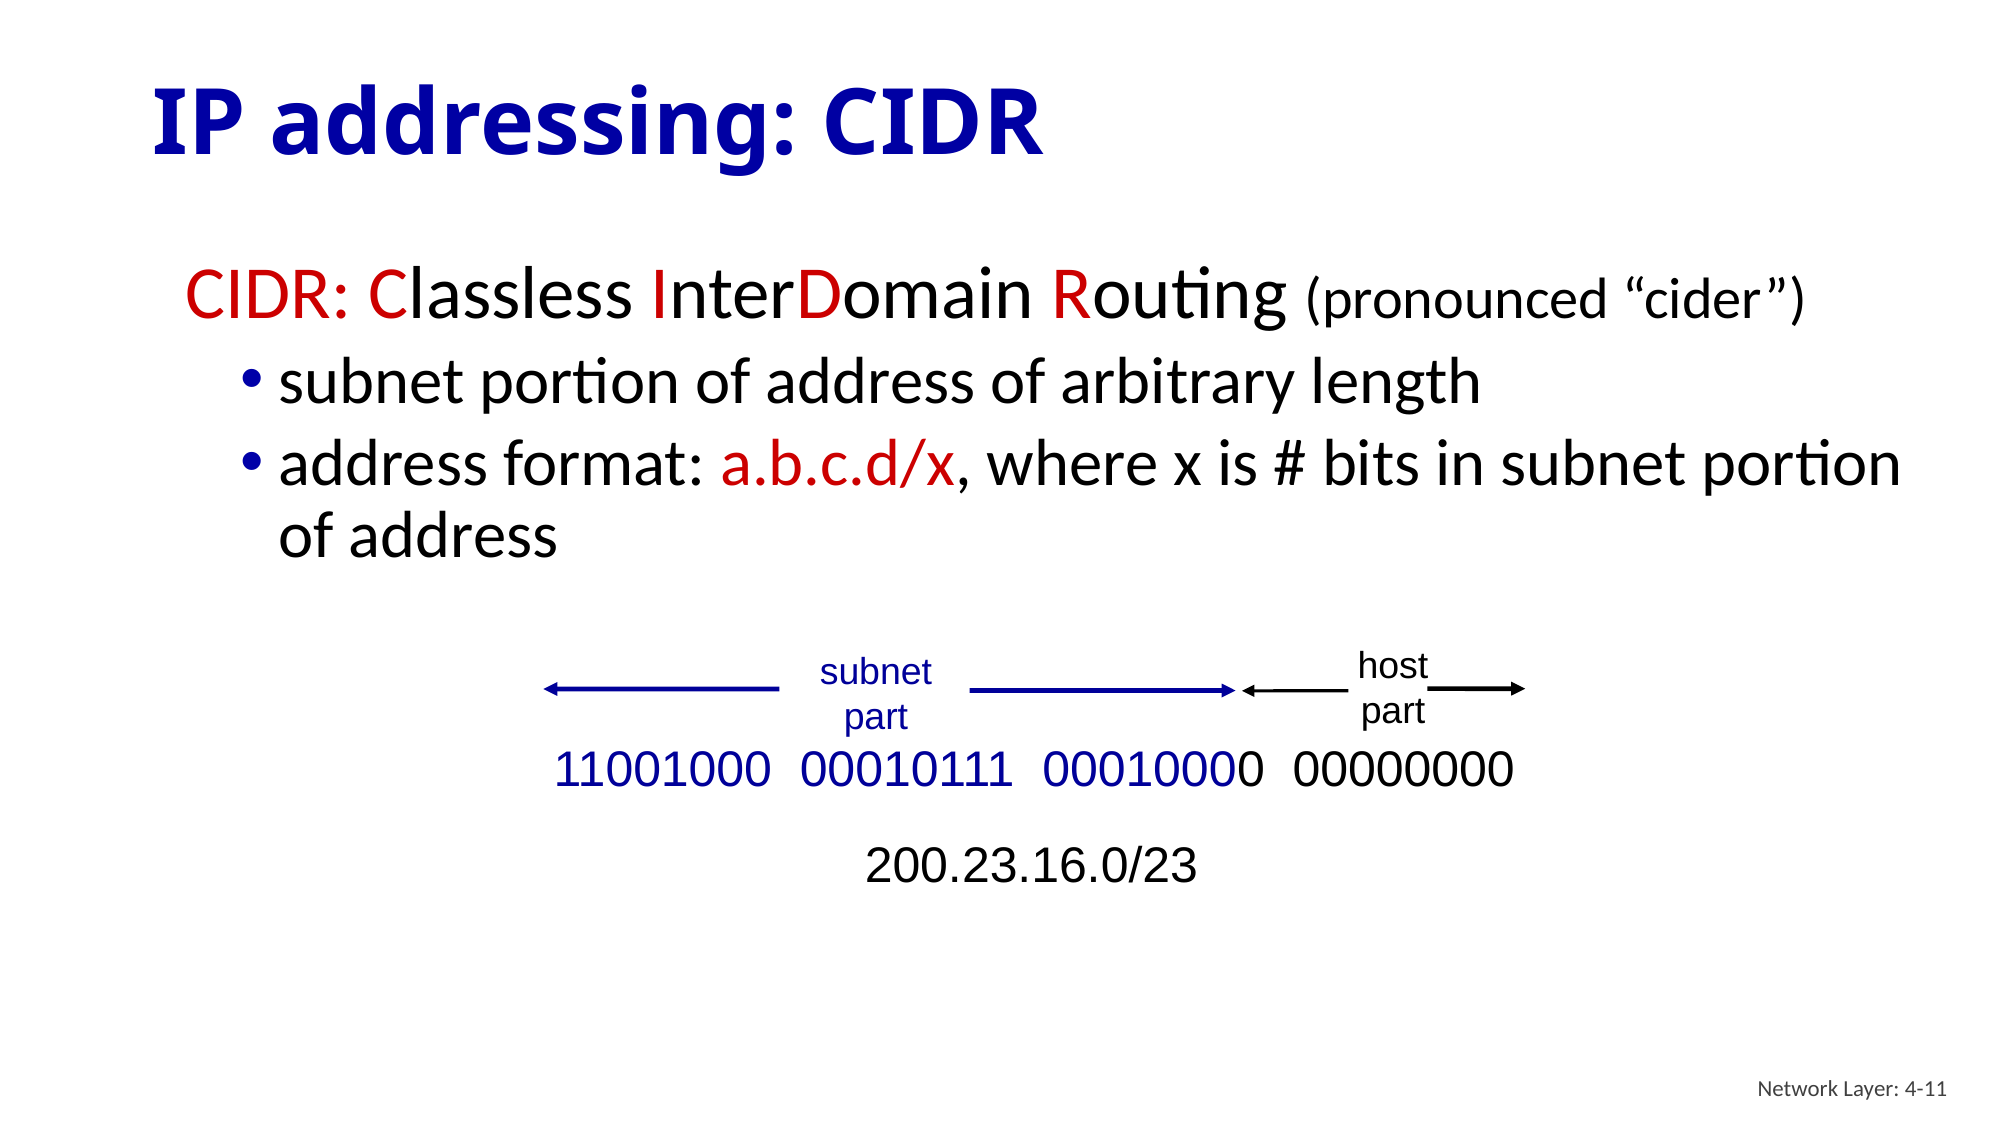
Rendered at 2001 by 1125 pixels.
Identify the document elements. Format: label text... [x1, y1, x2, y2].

slide_number Network Layer: 4-11 [1512, 1056, 1963, 1117]
text_box CIDR: Classless InterDomain Routing (pronounced “cider”) subnet portion of address of arbitrary length address format: a.b.c.d/x, where x is # bits in subnet portion of address [149, 246, 1970, 588]
title IP addressing: CIDR [137, 51, 1863, 198]
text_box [531, 633, 1537, 901]
